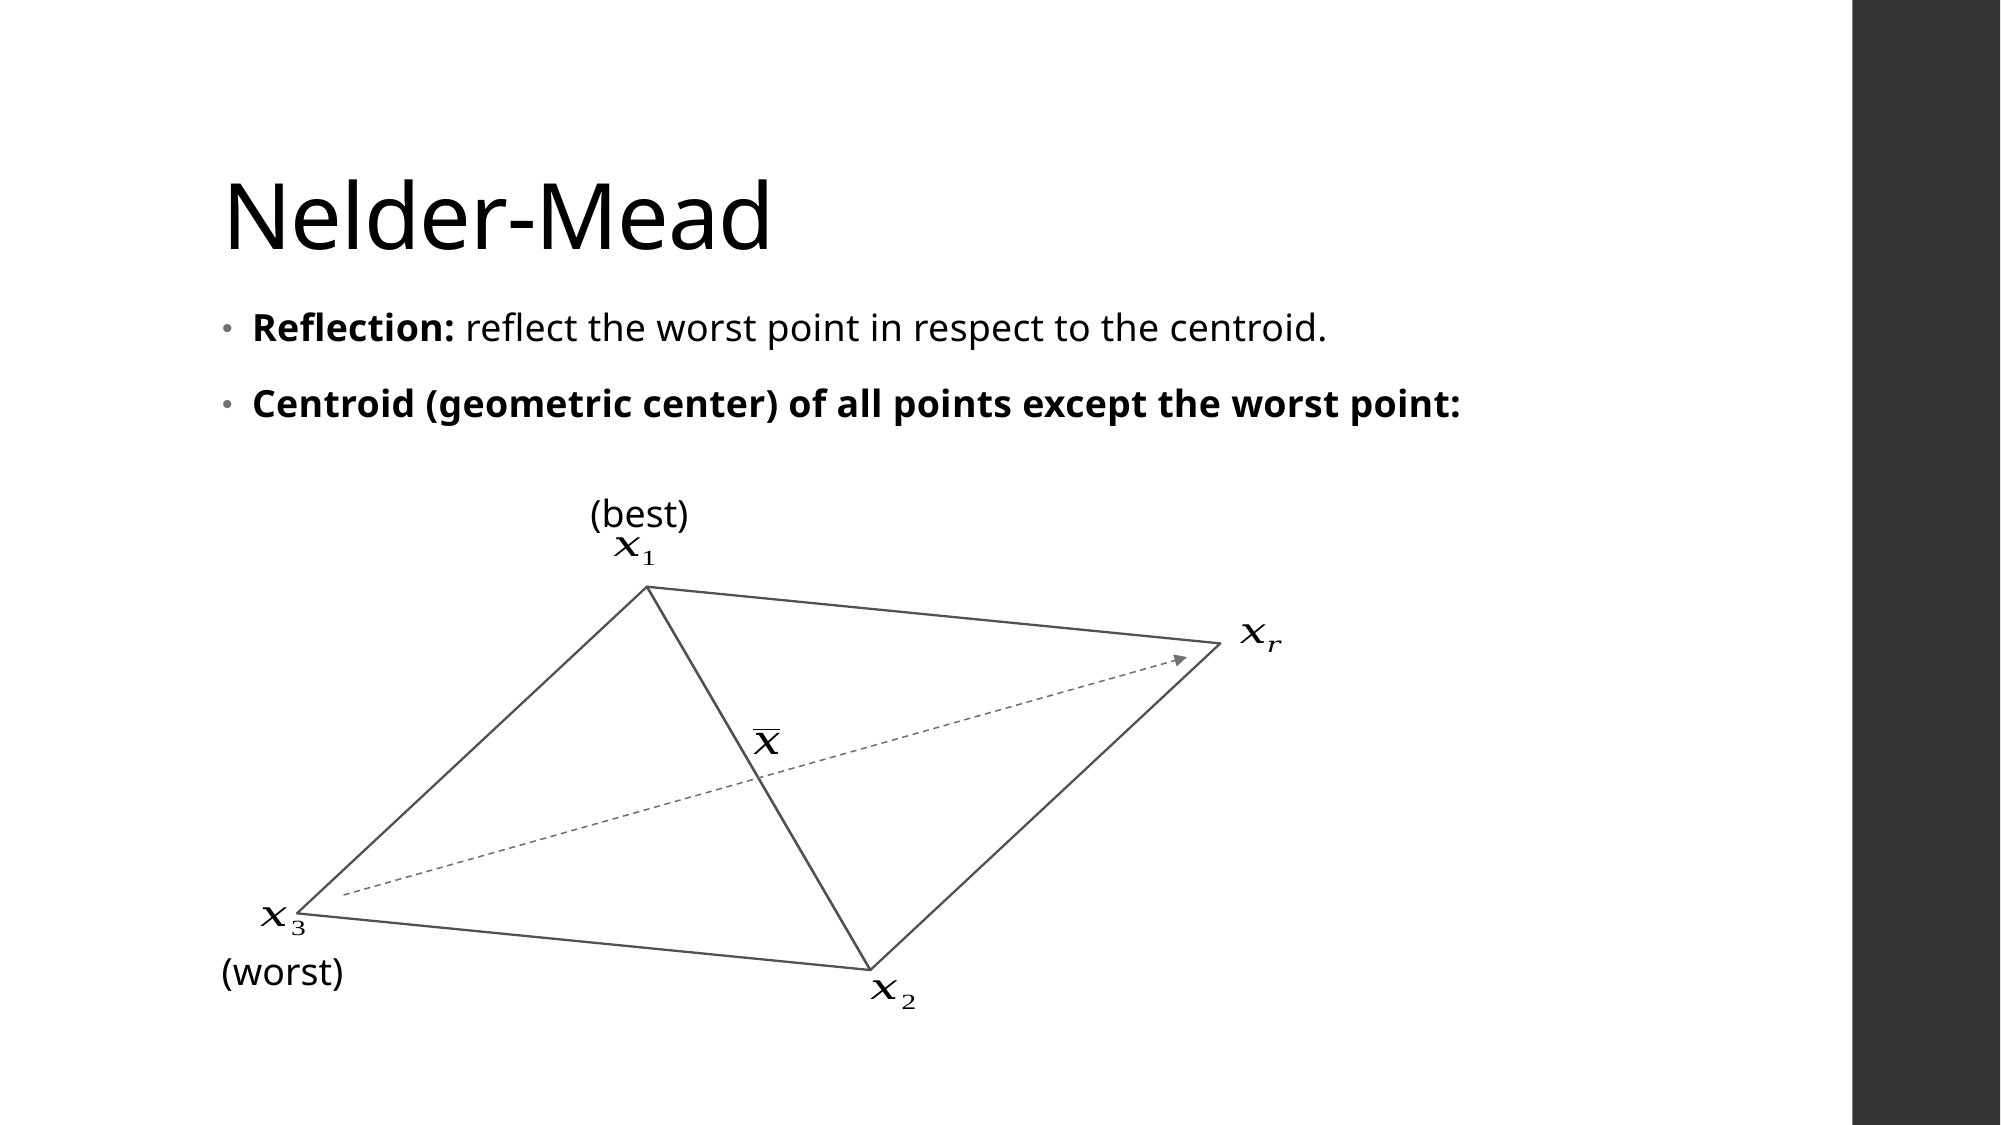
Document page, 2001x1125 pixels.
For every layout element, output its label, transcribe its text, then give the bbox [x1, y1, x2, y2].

text_box (worst) [206, 940, 371, 1001]
text_box [295, 875, 869, 972]
title Nelder-Mead [206, 60, 1797, 278]
text_box (best) [575, 482, 740, 543]
text_box [575, 585, 683, 652]
text_box [830, 904, 943, 972]
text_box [343, 656, 1188, 896]
text_box [646, 585, 1222, 670]
